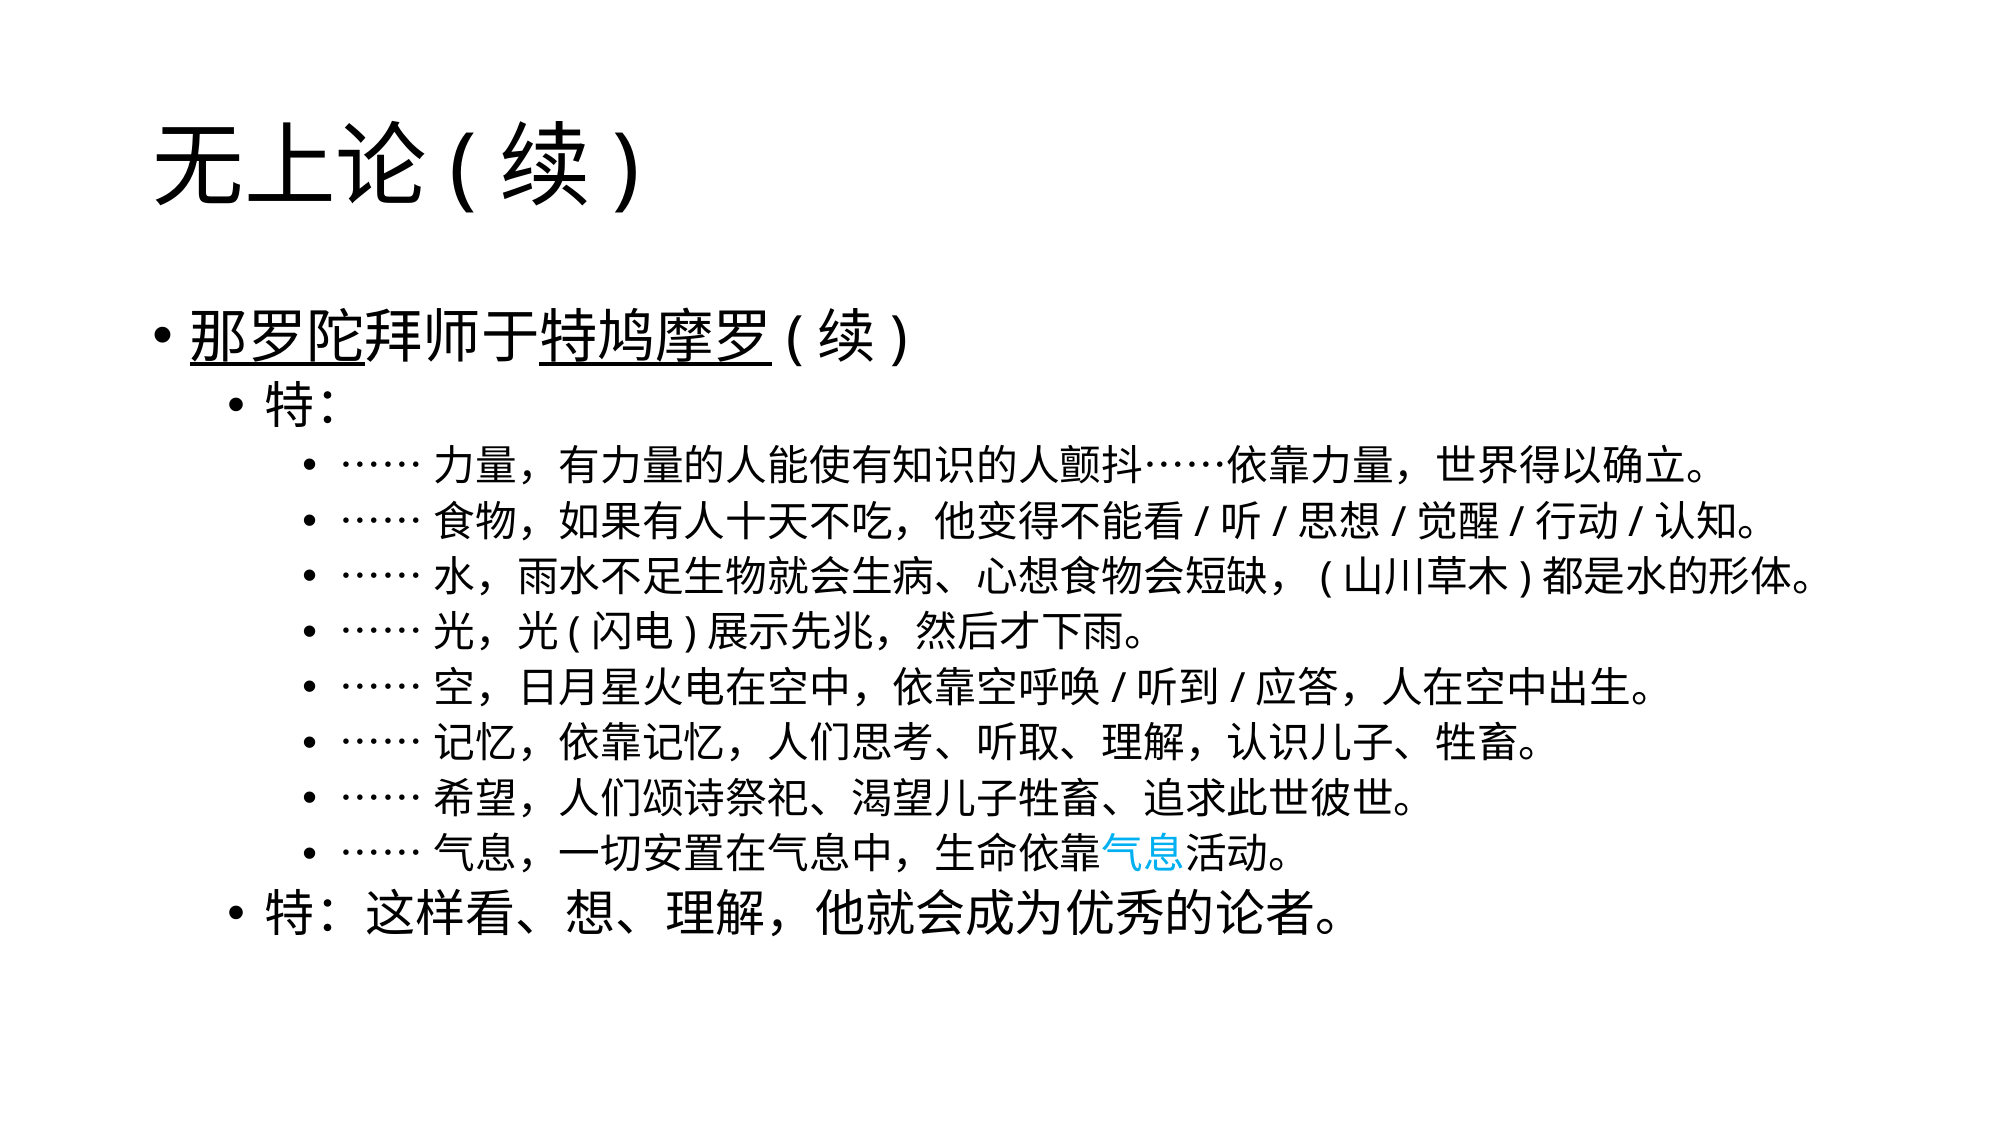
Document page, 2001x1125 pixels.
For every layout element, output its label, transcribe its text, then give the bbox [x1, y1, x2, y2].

title 无上论(续) [137, 59, 1863, 278]
list 那罗陀拜师于特鸠摩罗(续) 特： ……力量，有力量的人能使有知识的人颤抖……依靠力量，世界得以确立。 ……食物，如果有人十天不吃，他变得不能看/听/思想/觉醒/行动/认知。 ……水，雨水不足生物就会生病、心想食物会短缺，(山川草木)都是水的形体。 ……光，光(闪电)展示先兆，然后才下雨。 ……空，日月星火电在空中，依靠空呼唤/听到/应答，人在空中出生。 ……记忆，依靠记忆，人们思考、听取、理解，认识儿子、牲畜。 ……希望，人们颂诗祭祀、渴望儿子牲畜、追求此世彼世。 ……气息，一切安置在气息中，生命依靠气息活动。 特：这样看、想、理解，他就会成为优秀的论者。 [137, 299, 1863, 1014]
